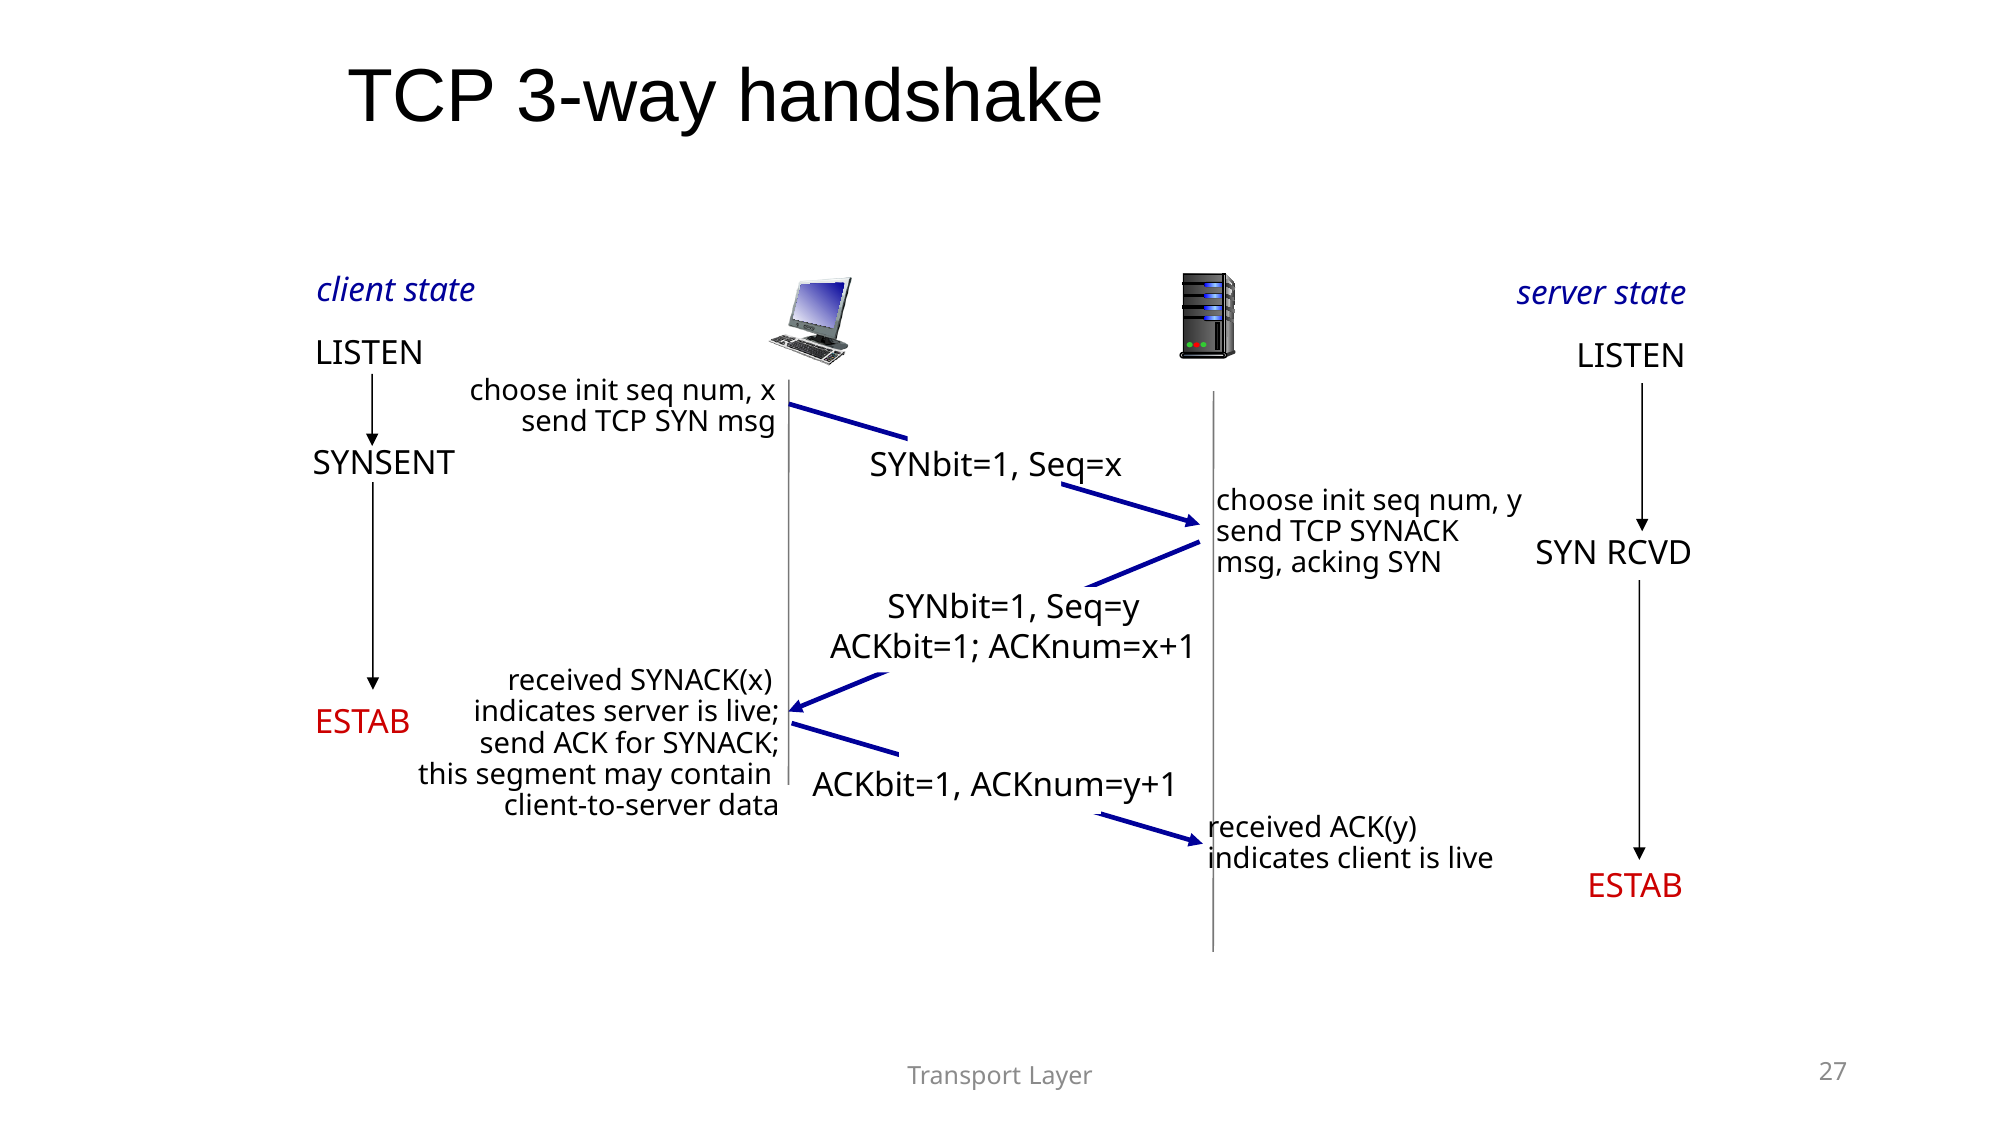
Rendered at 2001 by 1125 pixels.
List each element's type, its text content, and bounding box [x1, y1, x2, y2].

slide_number 27 [1412, 1042, 1863, 1103]
title TCP 3-way handshake [332, 27, 1211, 167]
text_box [1522, 382, 1706, 579]
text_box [299, 482, 426, 749]
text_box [788, 477, 1530, 712]
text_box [299, 373, 469, 489]
text_box ESTAB [1572, 856, 1698, 912]
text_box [462, 382, 1200, 525]
footer Transport Layer [662, 1042, 1338, 1103]
text_box [1633, 580, 1646, 860]
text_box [413, 657, 1502, 883]
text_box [300, 260, 1704, 382]
